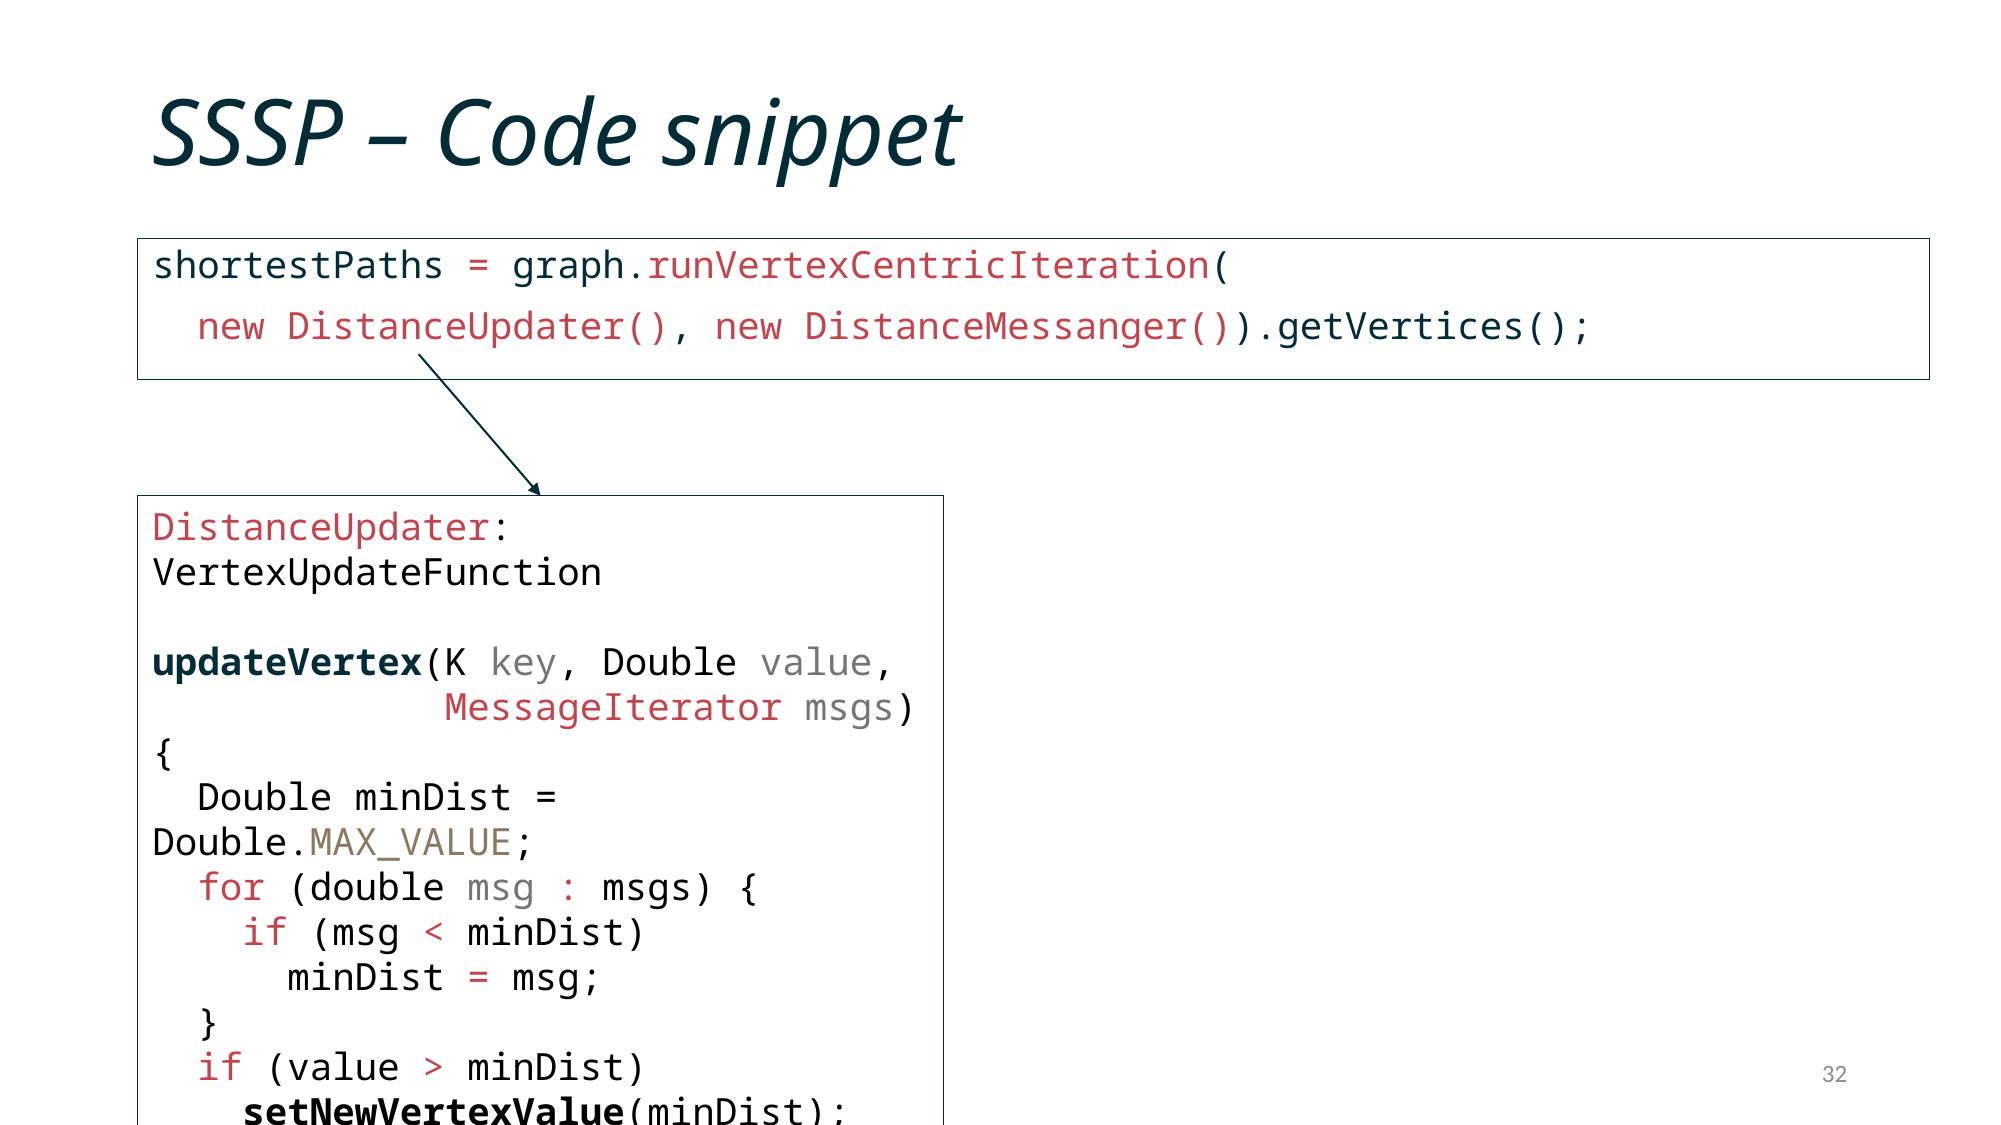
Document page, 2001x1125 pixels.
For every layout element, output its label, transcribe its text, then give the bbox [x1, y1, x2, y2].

slide_number 32 [1412, 1042, 1863, 1103]
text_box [418, 354, 541, 496]
text_box DistanceUpdater: VertexUpdateFunction updateVertex(K key, Double value, MessageIterator msgs) { Double minDist = Double.MAX_VALUE; for (double msg : msgs) { if (msg < minDist) minDist = msg; } if (value > minDist) setNewVertexValue(minDist); } [137, 495, 944, 1125]
title SSSP – Code snippet [137, 59, 1863, 212]
list shortestPaths = graph.runVertexCentricIteration( new DistanceUpdater(), new DistanceMessanger()).getVertices(); [137, 238, 1930, 380]
